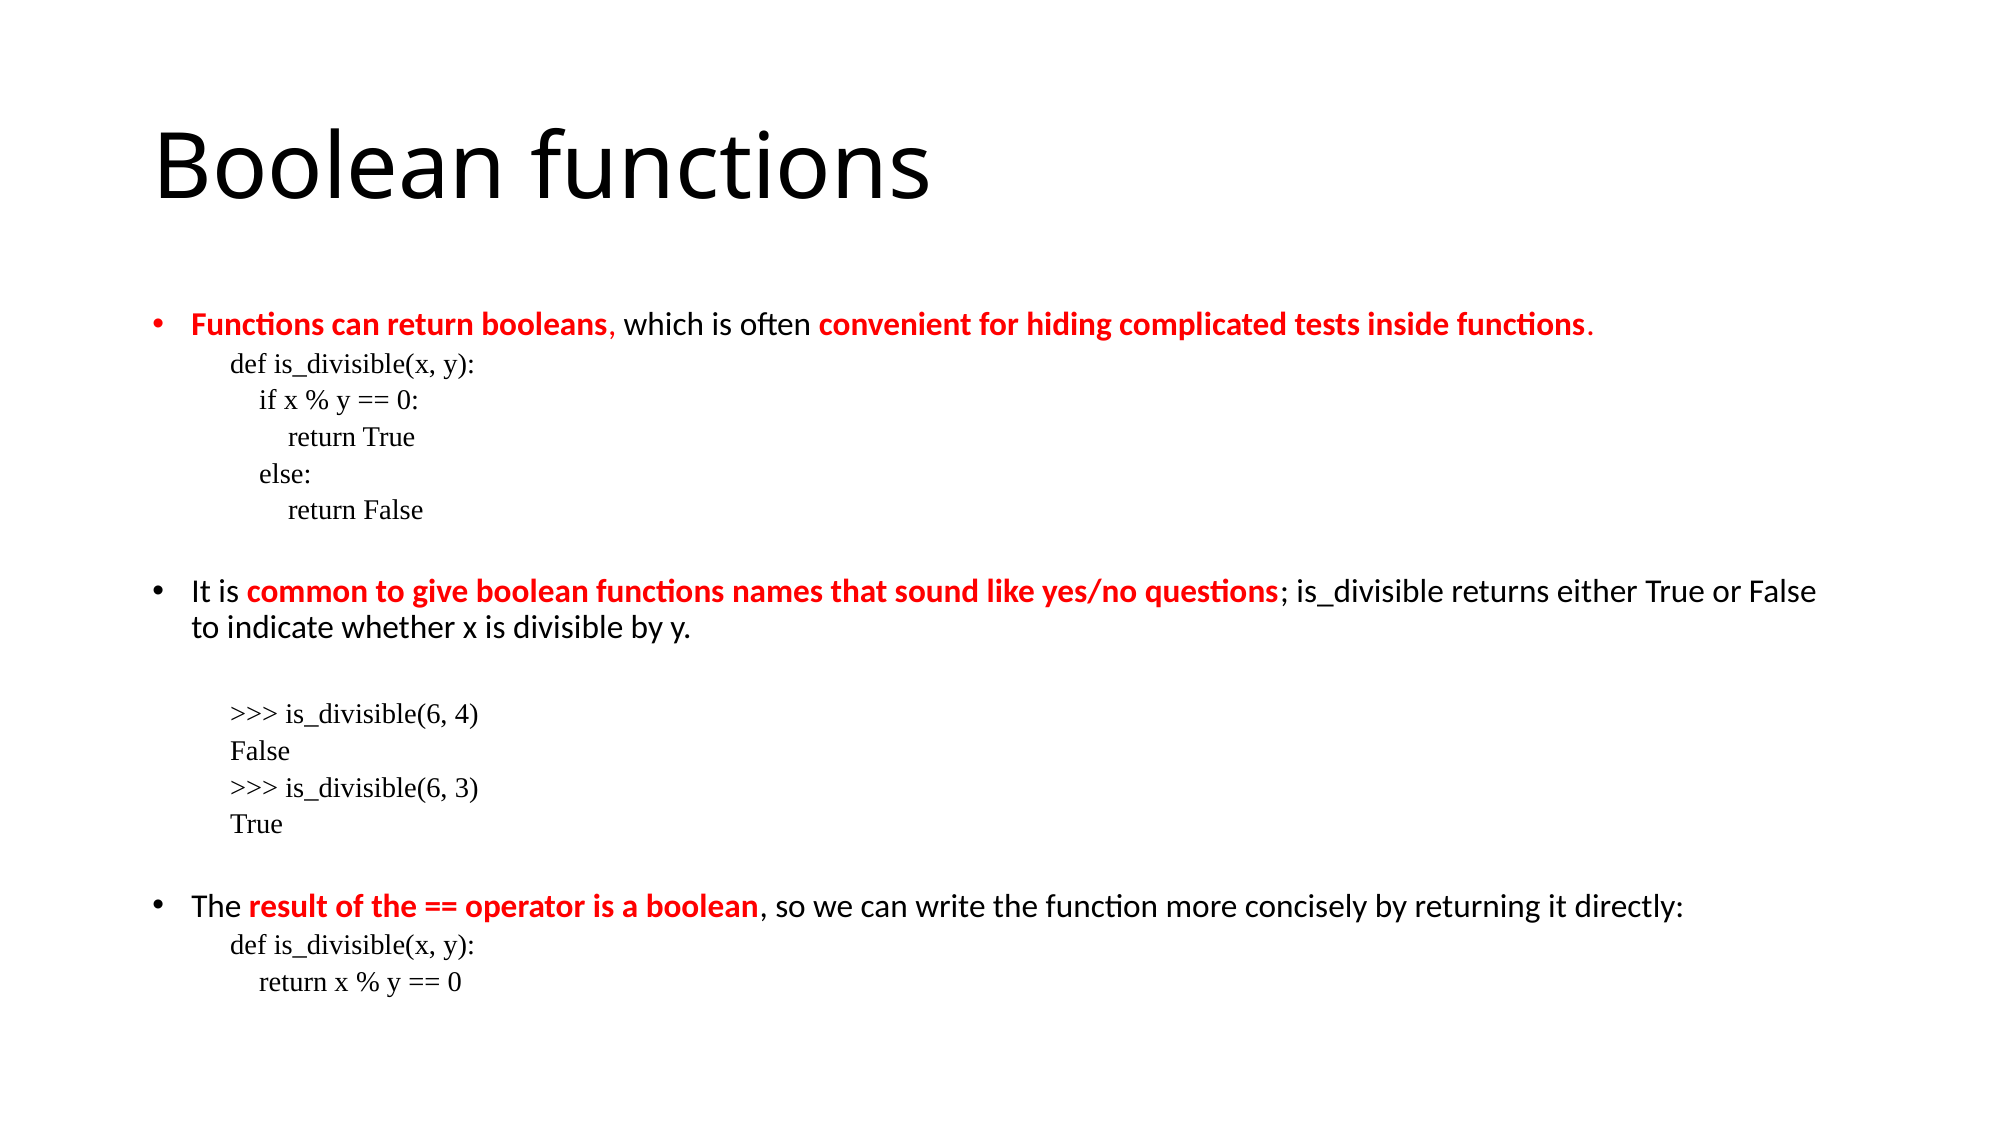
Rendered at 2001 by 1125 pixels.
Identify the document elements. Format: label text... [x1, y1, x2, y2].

list Functions can return booleans, which is often convenient for hiding complicated tests inside functions. def is_divisible(x, y): if x % y == 0: return True else: return False It is common to give boolean functions names that sound like yes/no questions; is_divisible returns either True or False to indicate whether x is divisible by y. >>> is_divisible(6, 4) False >>> is_divisible(6, 3) True The result of the == operator is a boolean, so we can write the function more concisely by returning it directly: def is_divisible(x, y): return x % y == 0 [137, 299, 1863, 1014]
title Boolean functions [137, 59, 1863, 278]
